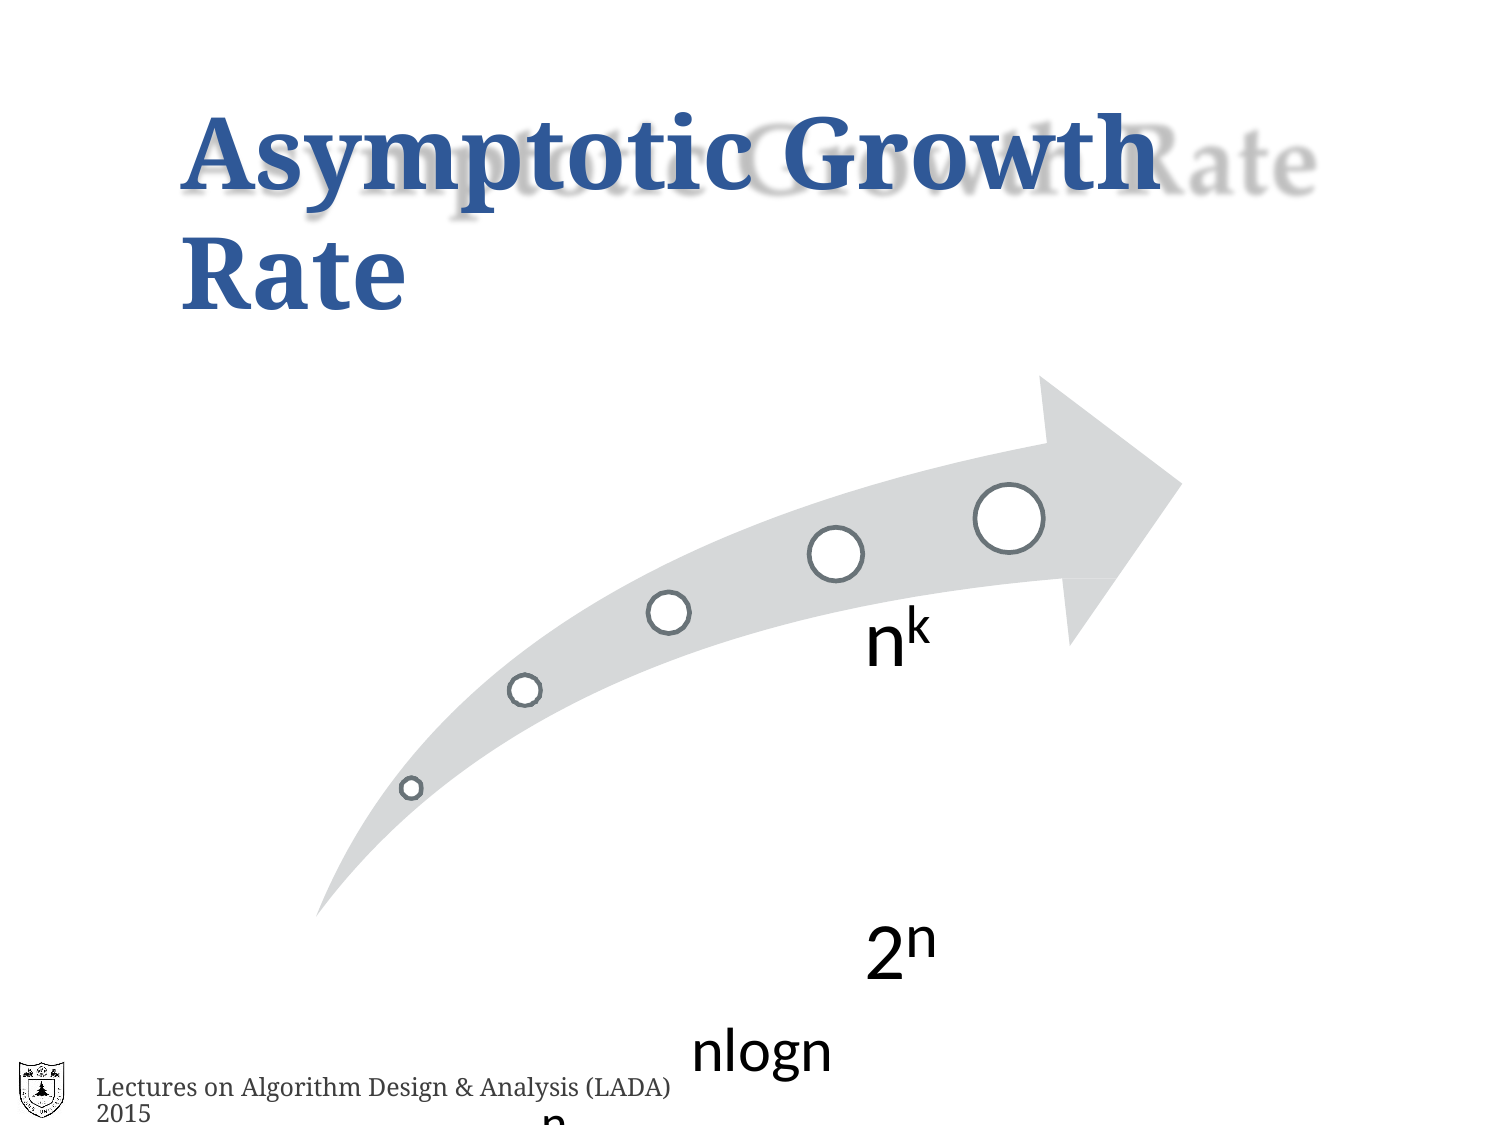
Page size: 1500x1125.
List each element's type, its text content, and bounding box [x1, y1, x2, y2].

title Asymptotic Growth Rate [178, 87, 1322, 330]
text_box [398, 775, 419, 801]
text_box [316, 748, 419, 917]
text_box nk 2n nlogn n log n [419, 452, 1128, 1125]
picture [17, 1061, 65, 1118]
footer Lectures on Algorithm Design & Analysis (LADA) 2015 [93, 1076, 713, 1125]
text_box [1003, 375, 1183, 563]
text_box [112, 62, 1387, 289]
